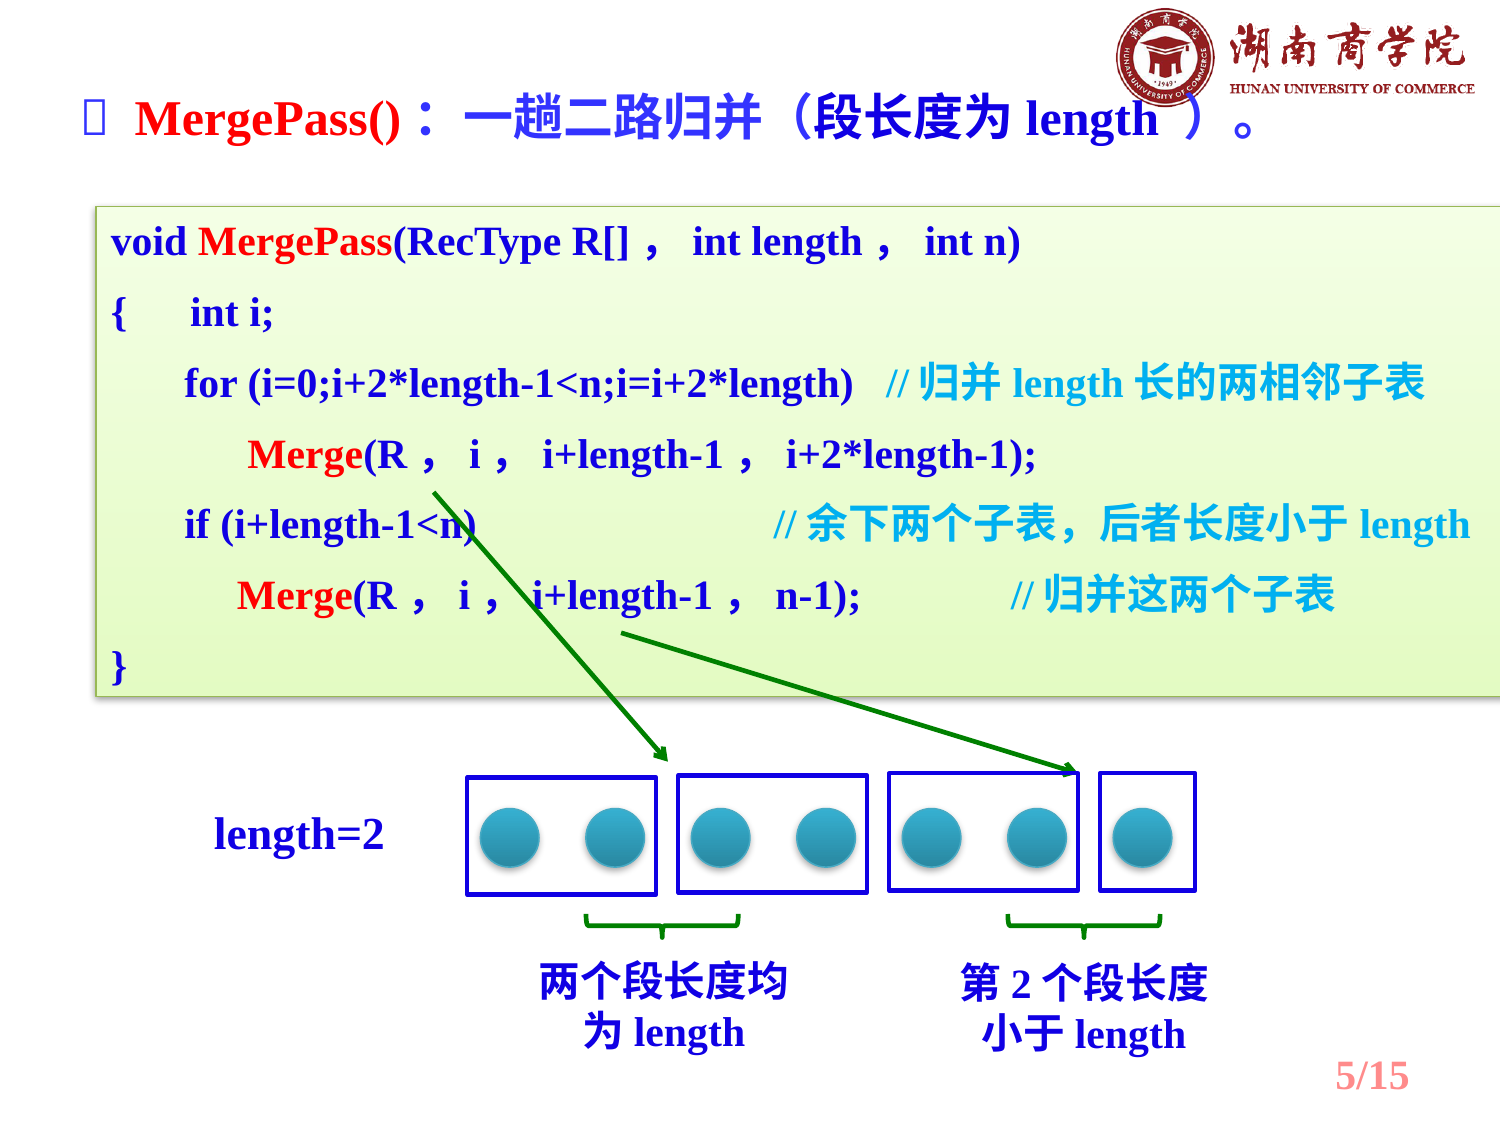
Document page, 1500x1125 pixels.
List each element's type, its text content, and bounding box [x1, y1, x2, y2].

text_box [620, 632, 1079, 774]
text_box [466, 775, 868, 1064]
picture [1086, 0, 1500, 113]
text_box  MergePass()：一趟二路归并（段长度为length ）。 [64, 78, 1313, 153]
slide_number 5/15 [1074, 1042, 1425, 1103]
text_box void MergePass(RecType R[]，int length，int n) { int i; for (i=0;i+2*length-1<n;i=i+2*length) //归并length长的两相邻子表 Merge(R，i，i+length-1，i+2*length-1); if (i+length-1<n) //余下两个子表，后者长度小于length Merge(R，i，i+length-1，n-1); //归并这两个子表 } [95, 206, 1500, 697]
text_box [888, 773, 1243, 1066]
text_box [415, 509, 686, 745]
text_box length=2 [199, 796, 434, 867]
